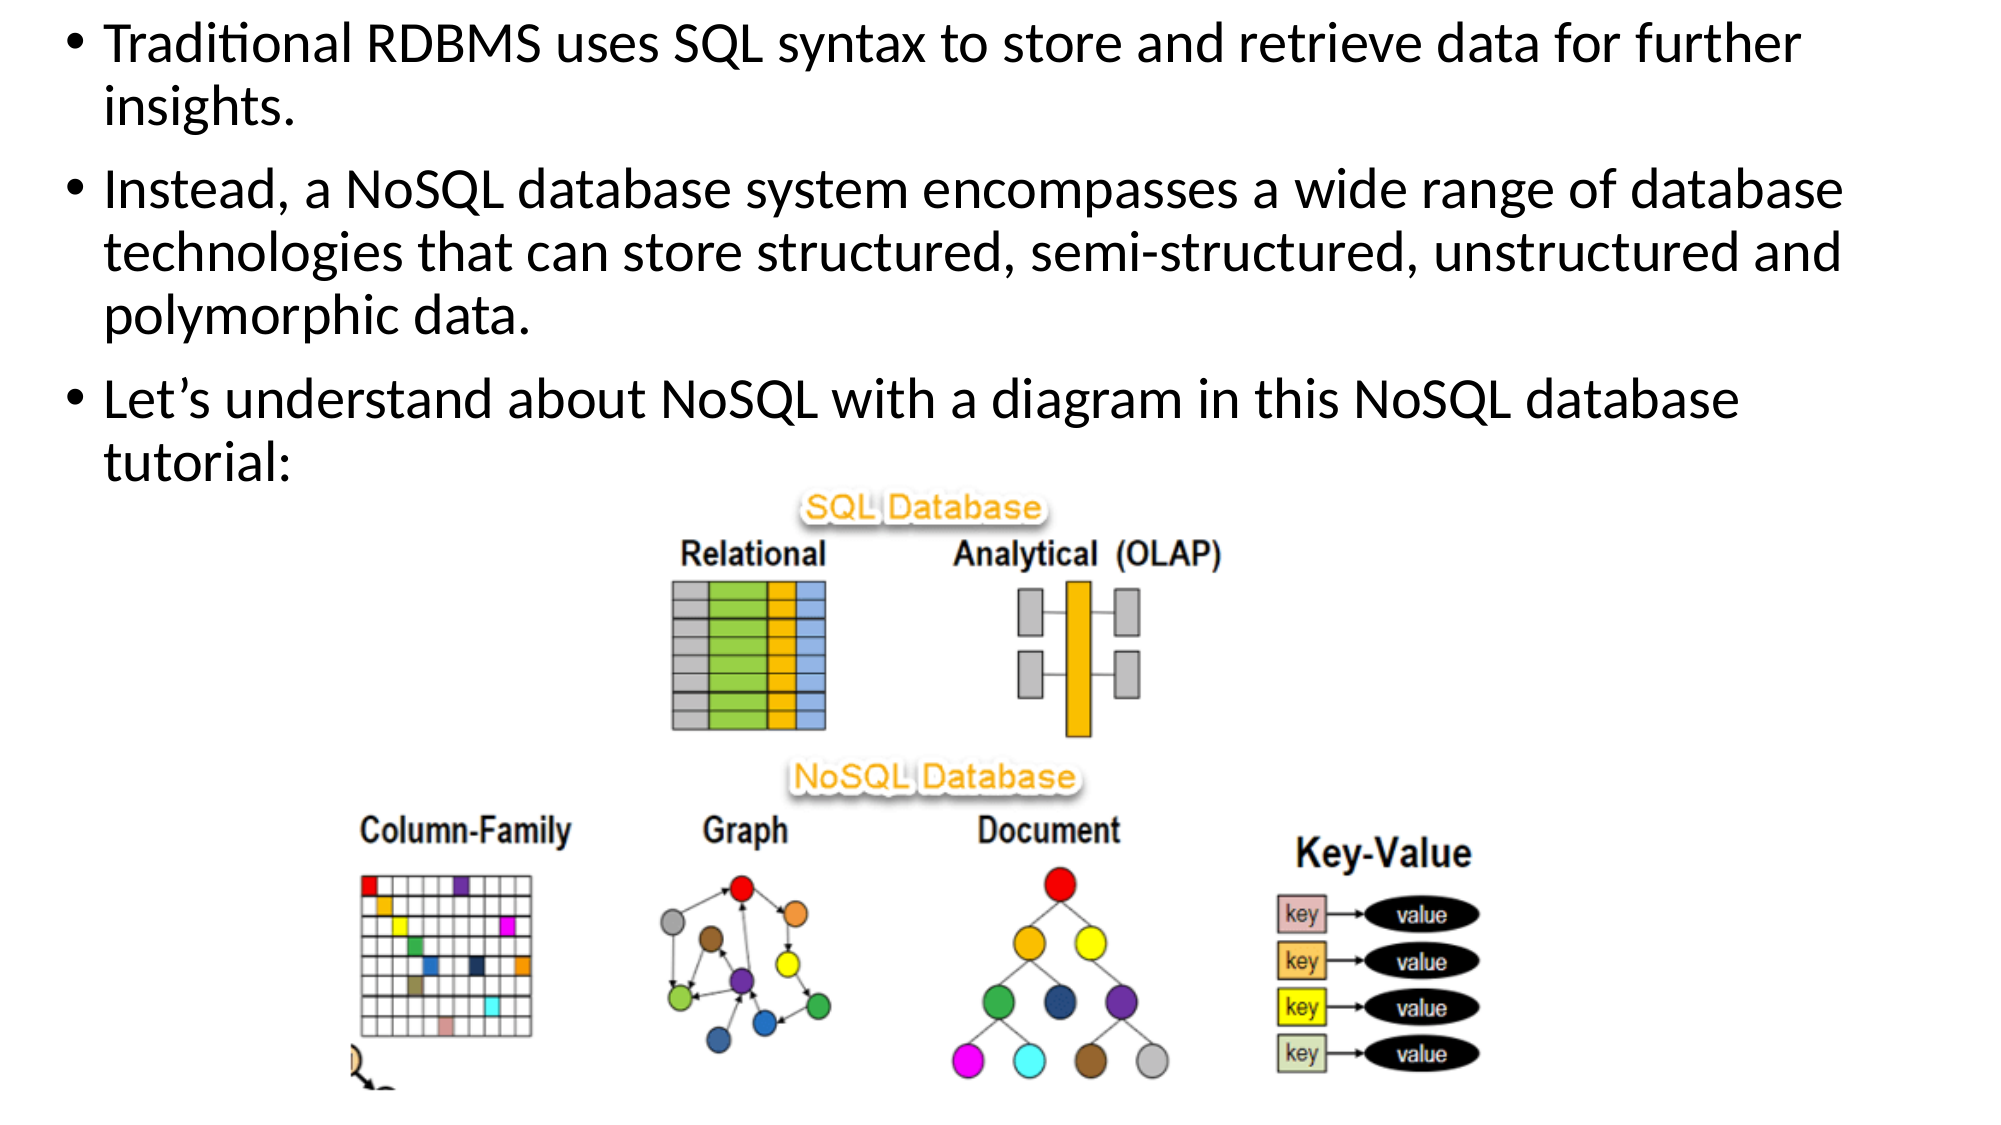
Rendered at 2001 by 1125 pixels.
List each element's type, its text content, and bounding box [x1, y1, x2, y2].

picture [299, 470, 1525, 1092]
list Traditional RDBMS uses SQL syntax to store and retrieve data for further insights. Instead, a NoSQL database system encompasses a wide range of database technologies that can store structured, semi-structured, unstructured and polymorphic data. Let’s understand about NoSQL with a diagram in this NoSQL database tutorial: [50, 4, 1918, 719]
